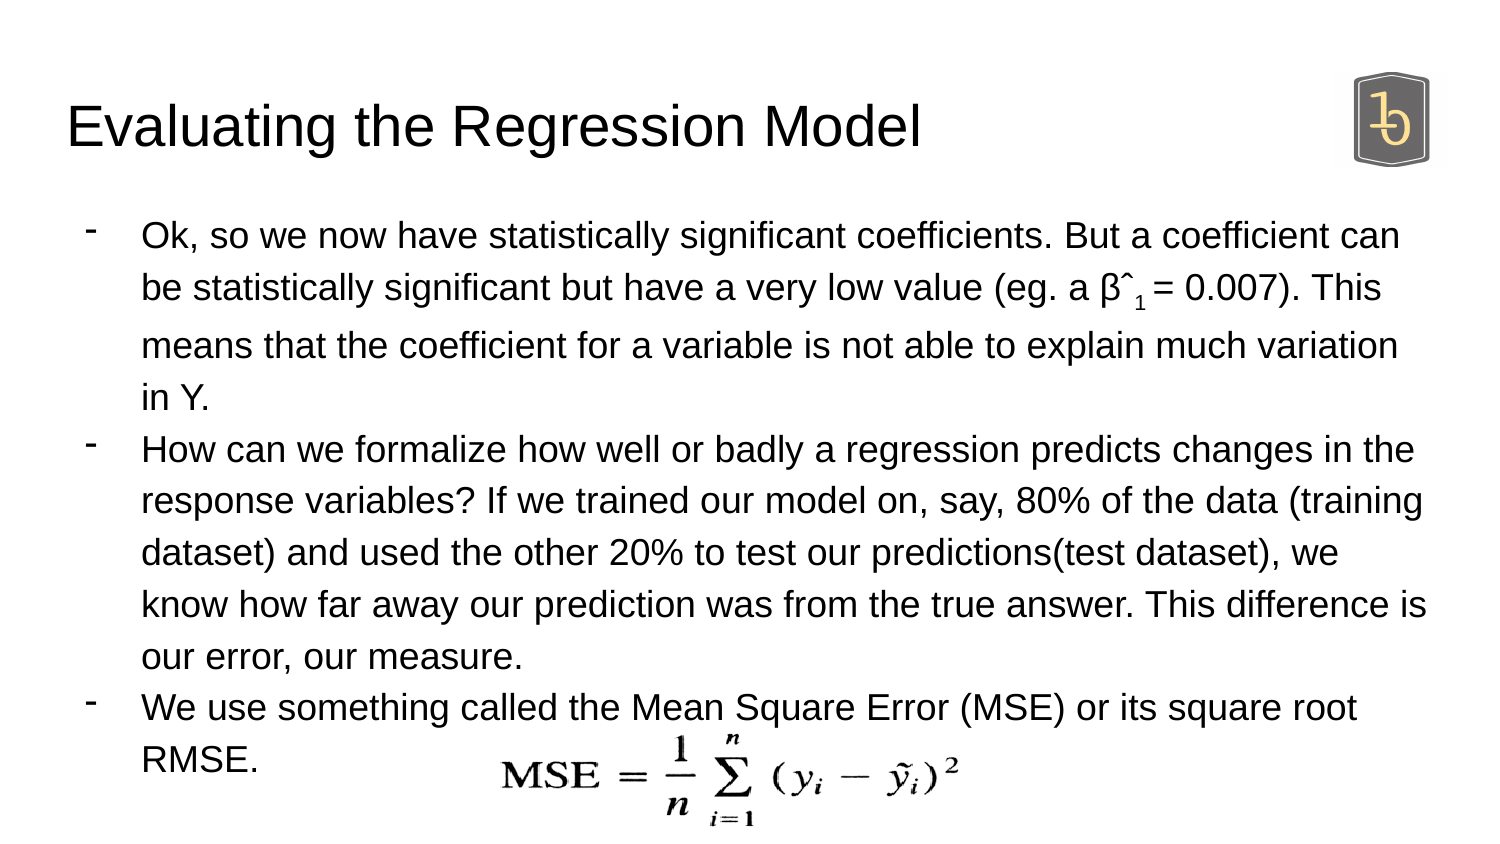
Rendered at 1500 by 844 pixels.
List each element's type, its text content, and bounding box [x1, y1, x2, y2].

list Ok, so we now have statistically significant coefficients. But a coefficient can be statistically significant but have a very low value (eg. a βˆ1 = 0.007). This means that the coefficient for a variable is not able to explain much variation in Y. How can we formalize how well or badly a regression predicts changes in the response variables? If we trained our model on, say, 80% of the data (training dataset) and used the other 20% to test our predictions(test dataset), we know how far away our prediction was from the true answer. This difference is our error, our measure. We use something called the Mean Square Error (MSE) or its square root RMSE. [51, 189, 1449, 785]
picture [492, 728, 970, 835]
picture [1334, 72, 1450, 168]
title Evaluating the Regression Model [51, 72, 1333, 167]
